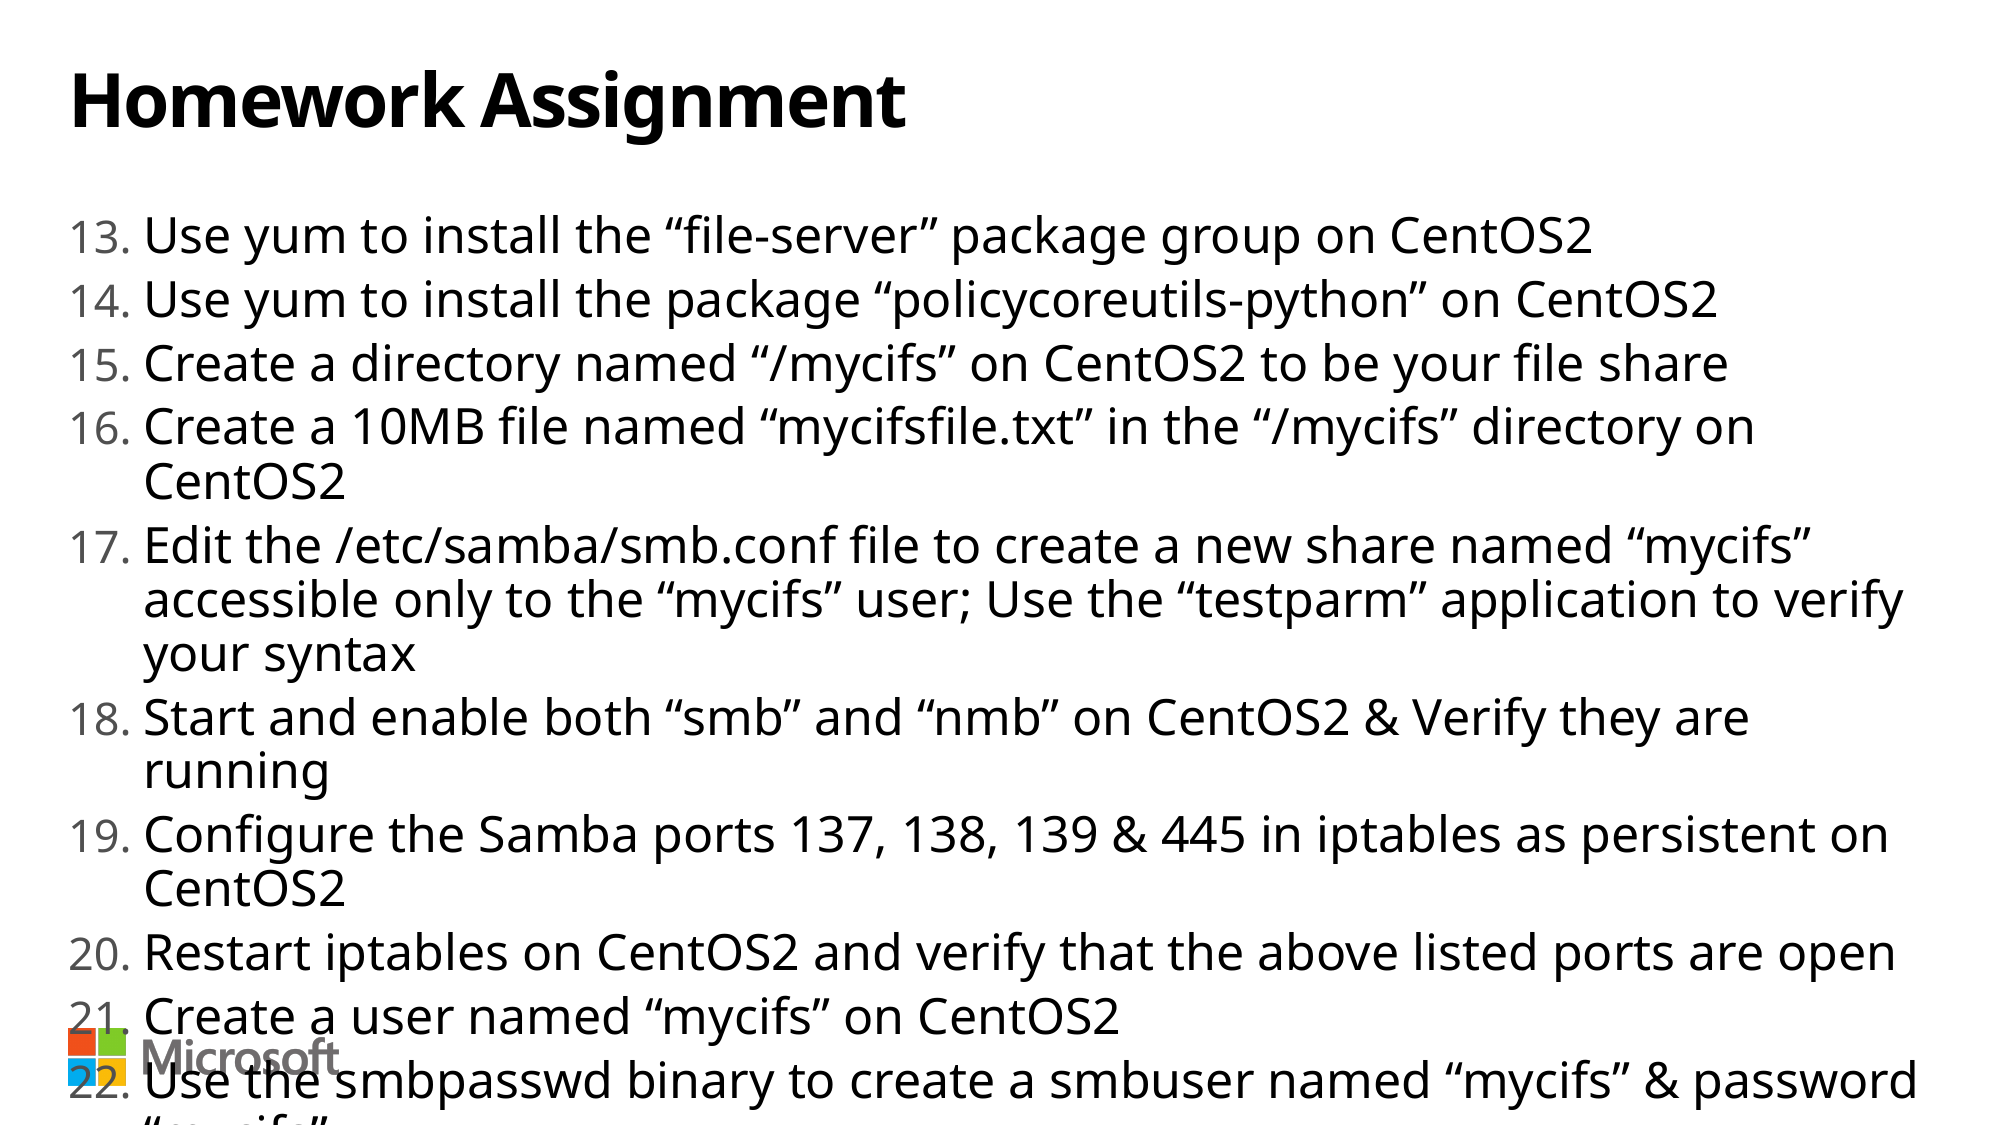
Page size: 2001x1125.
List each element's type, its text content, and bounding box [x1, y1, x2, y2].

title Homework Assignment [44, 47, 1957, 196]
list Use yum to install the “file-server” package group on CentOS2 Use yum to install the package “policycoreutils-python” on CentOS2 Create a directory named “/mycifs” on CentOS2 to be your file share Create a 10MB file named “mycifsfile.txt” in the “/mycifs” directory on CentOS2 Edit the /etc/samba/smb.conf file to create a new share named “mycifs” accessible only to the “mycifs” user; Use the “testparm” application to verify your syntax Start and enable both “smb” and “nmb” on CentOS2 & Verify they are running Configure the Samba ports 137, 138, 139 & 445 in iptables as persistent on CentOS2 Restart iptables on CentOS2 and verify that the above listed ports are open Create a user named “mycifs” on CentOS2 Use the smbpasswd binary to create a smbuser named “mycifs” & password “mycifs” Configure SELinux on CentOS2 to allow SMB shares from “/mycifs” [44, 196, 1956, 1125]
